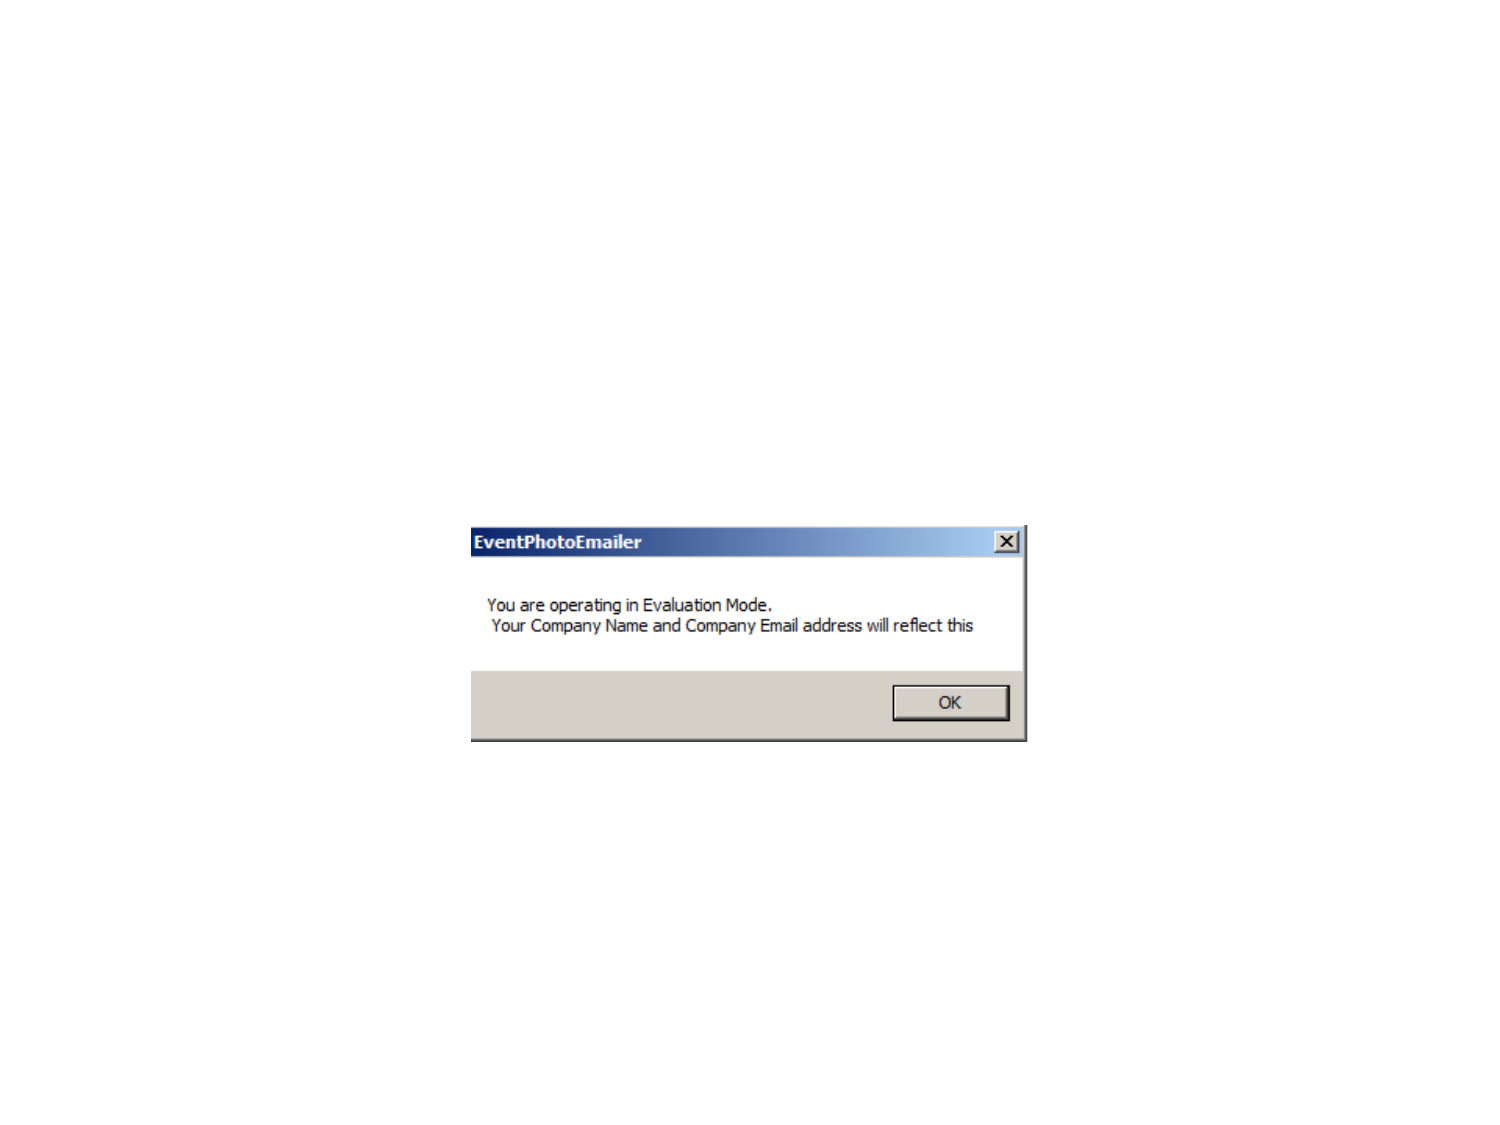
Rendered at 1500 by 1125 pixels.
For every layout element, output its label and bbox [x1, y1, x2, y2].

list [470, 525, 1030, 742]
